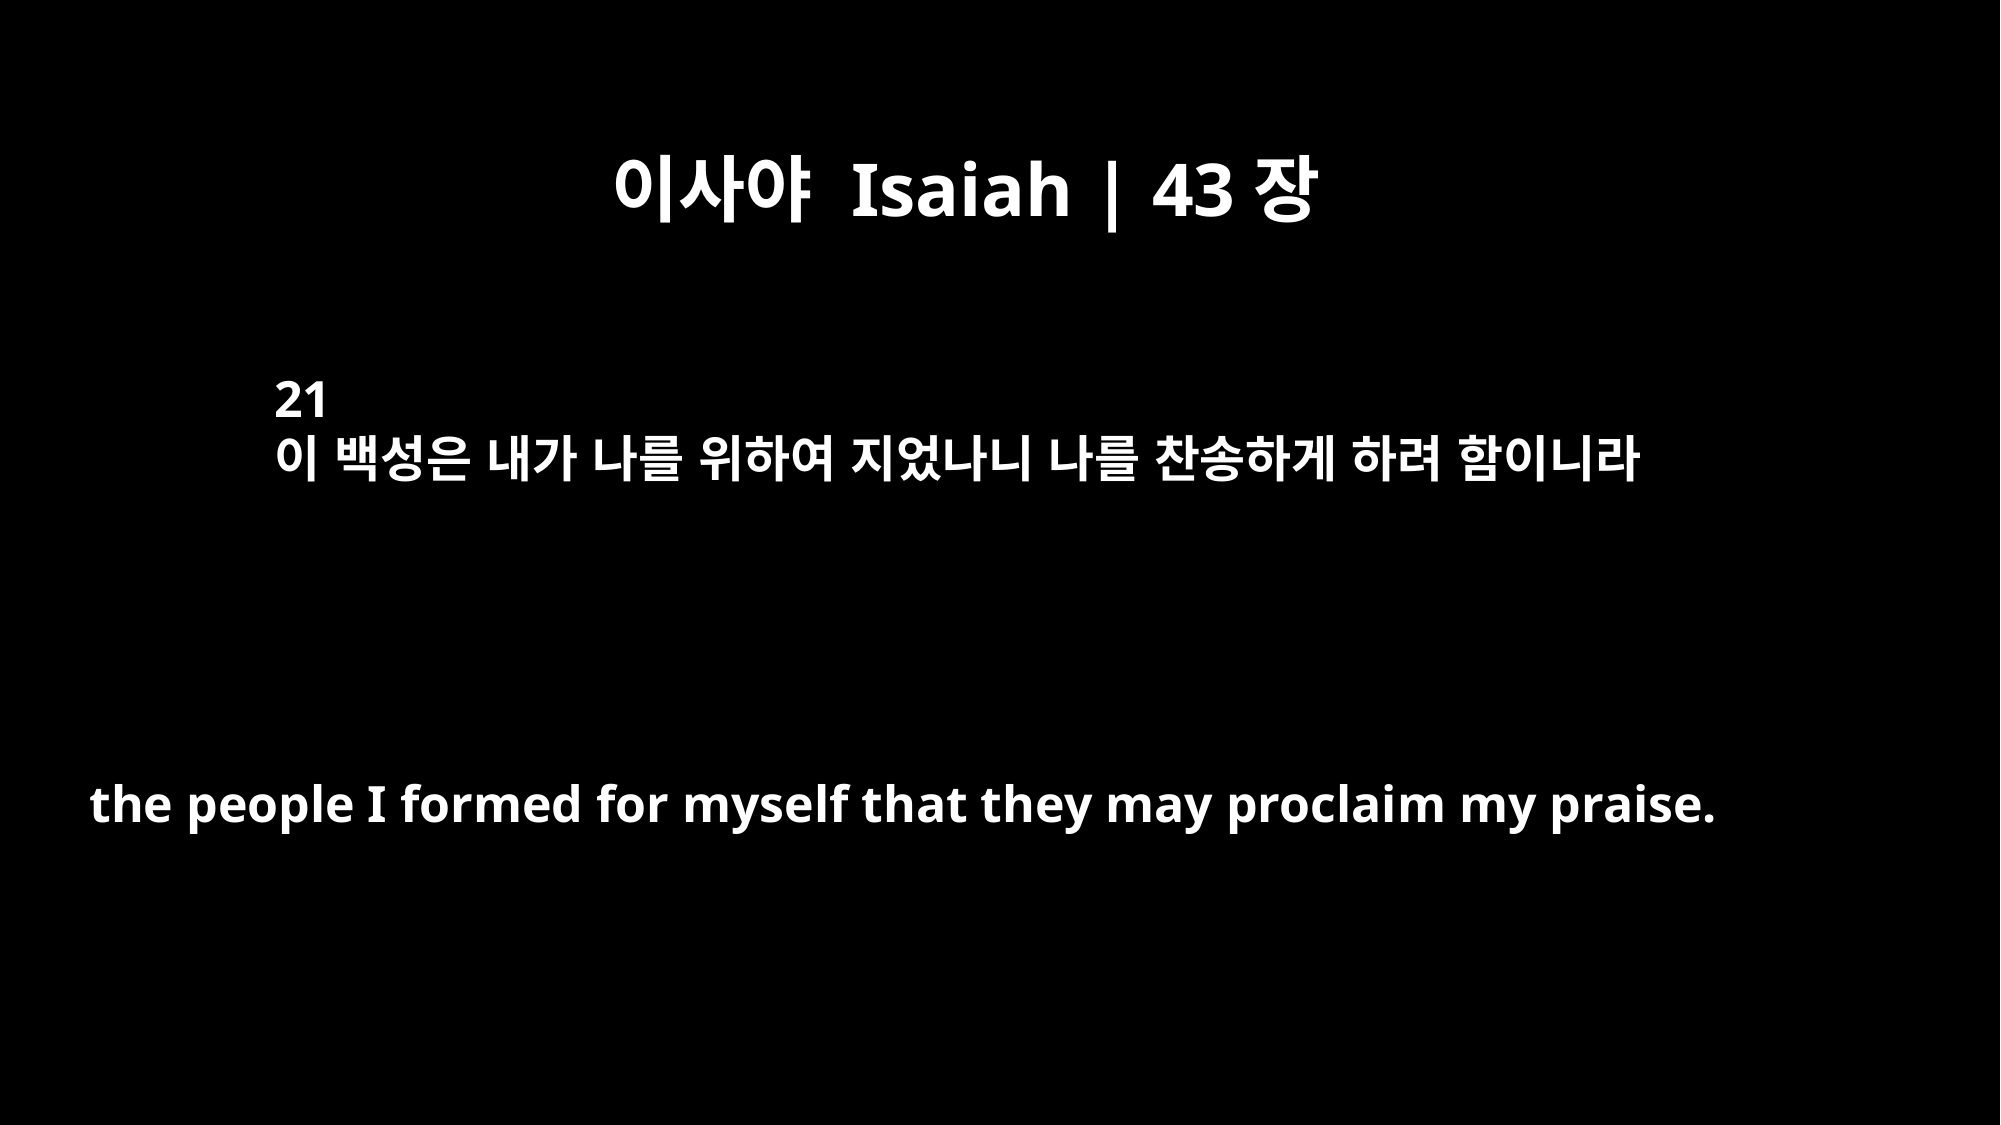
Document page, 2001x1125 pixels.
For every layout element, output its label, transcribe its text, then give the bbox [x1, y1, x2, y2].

text_box the people I formed for myself that they may proclaim my praise. [74, 764, 1733, 840]
text_box 21 이 백성은 내가 나를 위하여 지었나니 나를 찬송하게 하려 함이니라 [259, 359, 1658, 495]
text_box 이사야 Isaiah | 43장 [596, 136, 1336, 239]
